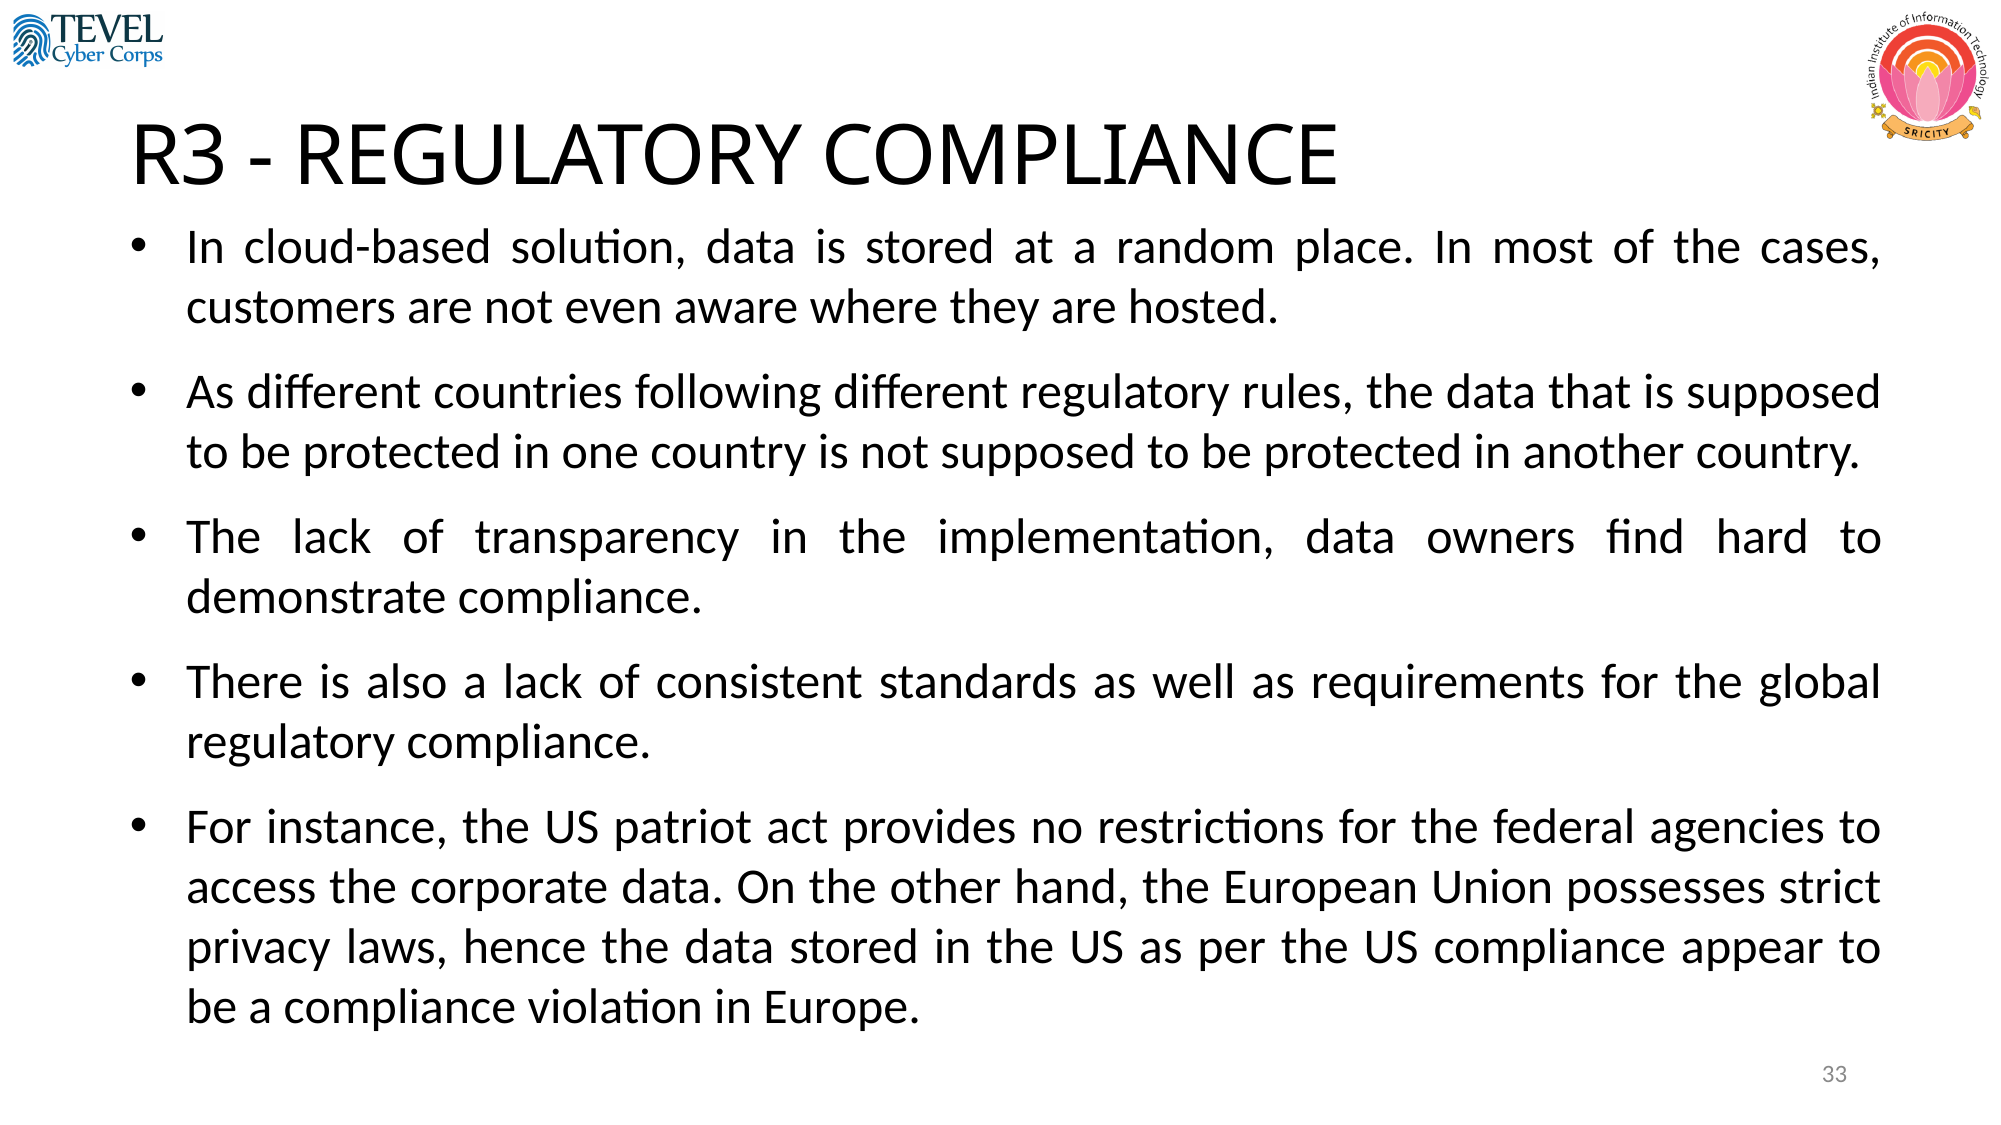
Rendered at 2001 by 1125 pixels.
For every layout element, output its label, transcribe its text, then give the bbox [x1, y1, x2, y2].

text_box R3 - REGULATORY COMPLIANCE [115, 85, 1765, 206]
slide_number 33 [1412, 1042, 1863, 1103]
picture [11, 11, 165, 69]
text_box In cloud-based solution, data is stored at a random place. In most of the cases, customers are not even aware where they are hosted. As different countries following different regulatory rules, the data that is supposed to be protected in one country is not supposed to be protected in another country. The lack of transparency in the implementation, data owners find hard to demonstrate compliance. There is also a lack of consistent standards as well as requirements for the global regulatory compliance. For instance, the US patriot act provides no restrictions for the federal agencies to access the corporate data. On the other hand, the European Union possesses strict privacy laws, hence the data stored in the US as per the US compliance appear to be a compliance violation in Europe. [115, 206, 1898, 1039]
picture [1866, 11, 1989, 141]
